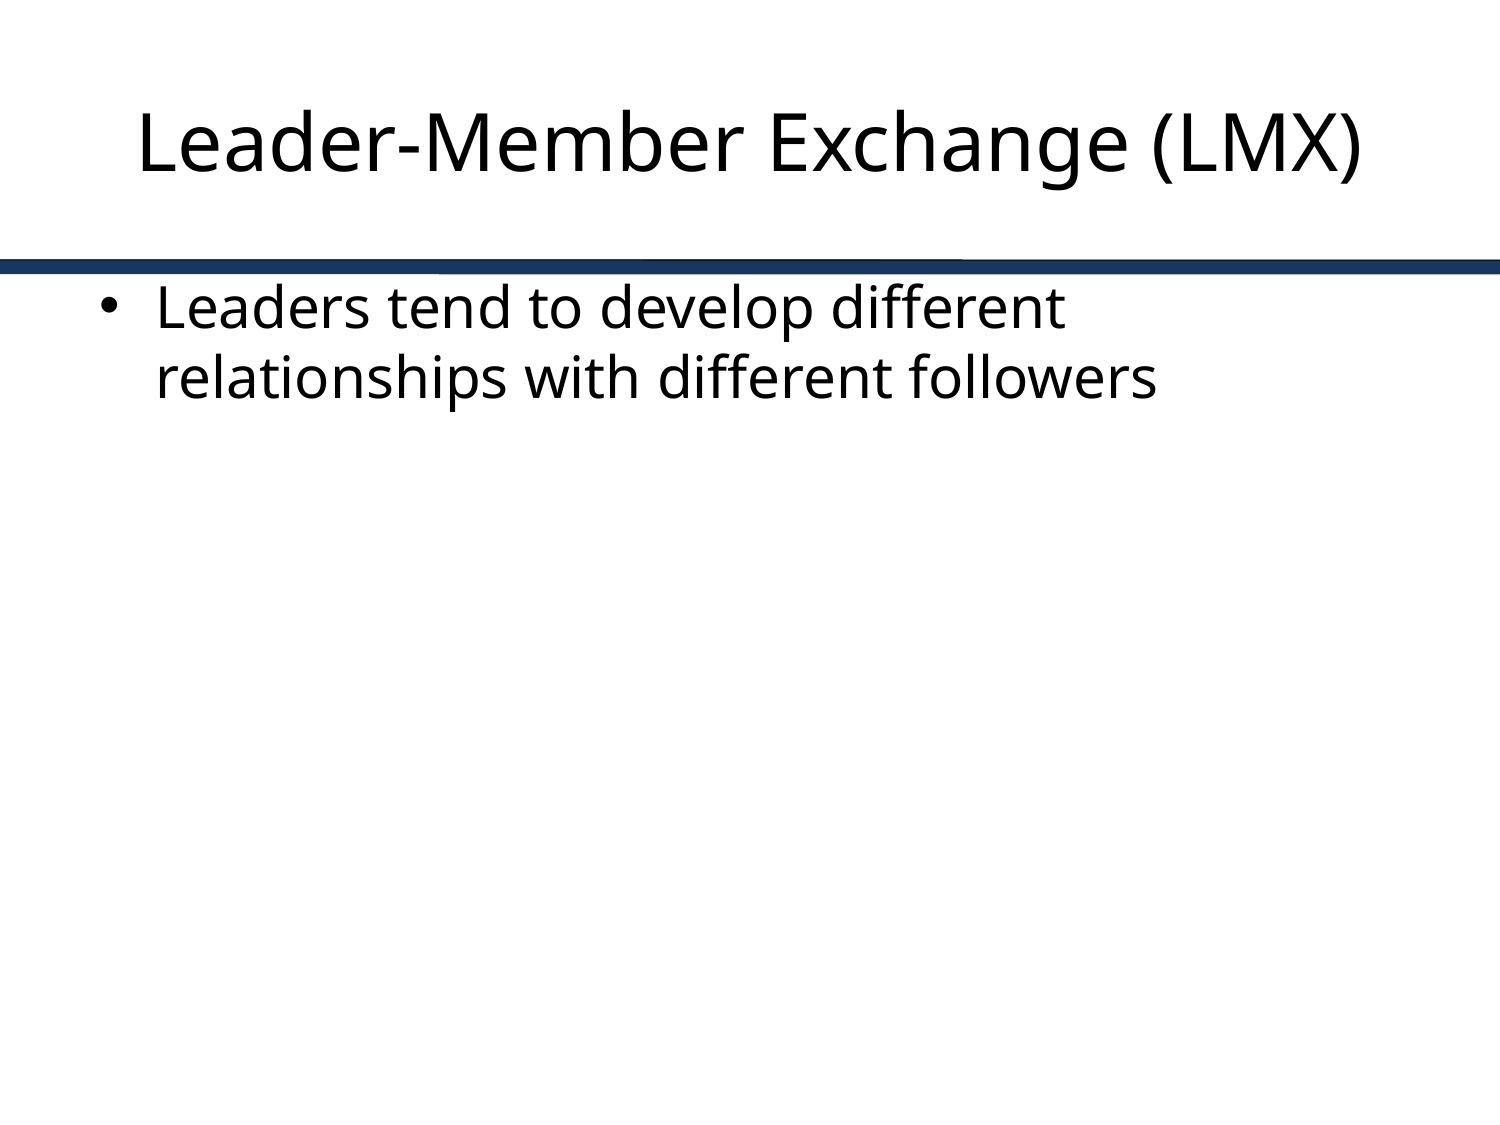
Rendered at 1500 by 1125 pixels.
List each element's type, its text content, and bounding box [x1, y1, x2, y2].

title Leader-Member Exchange (LMX) [75, 45, 1425, 233]
list Leaders tend to develop different relationships with different followers [75, 262, 1425, 1005]
